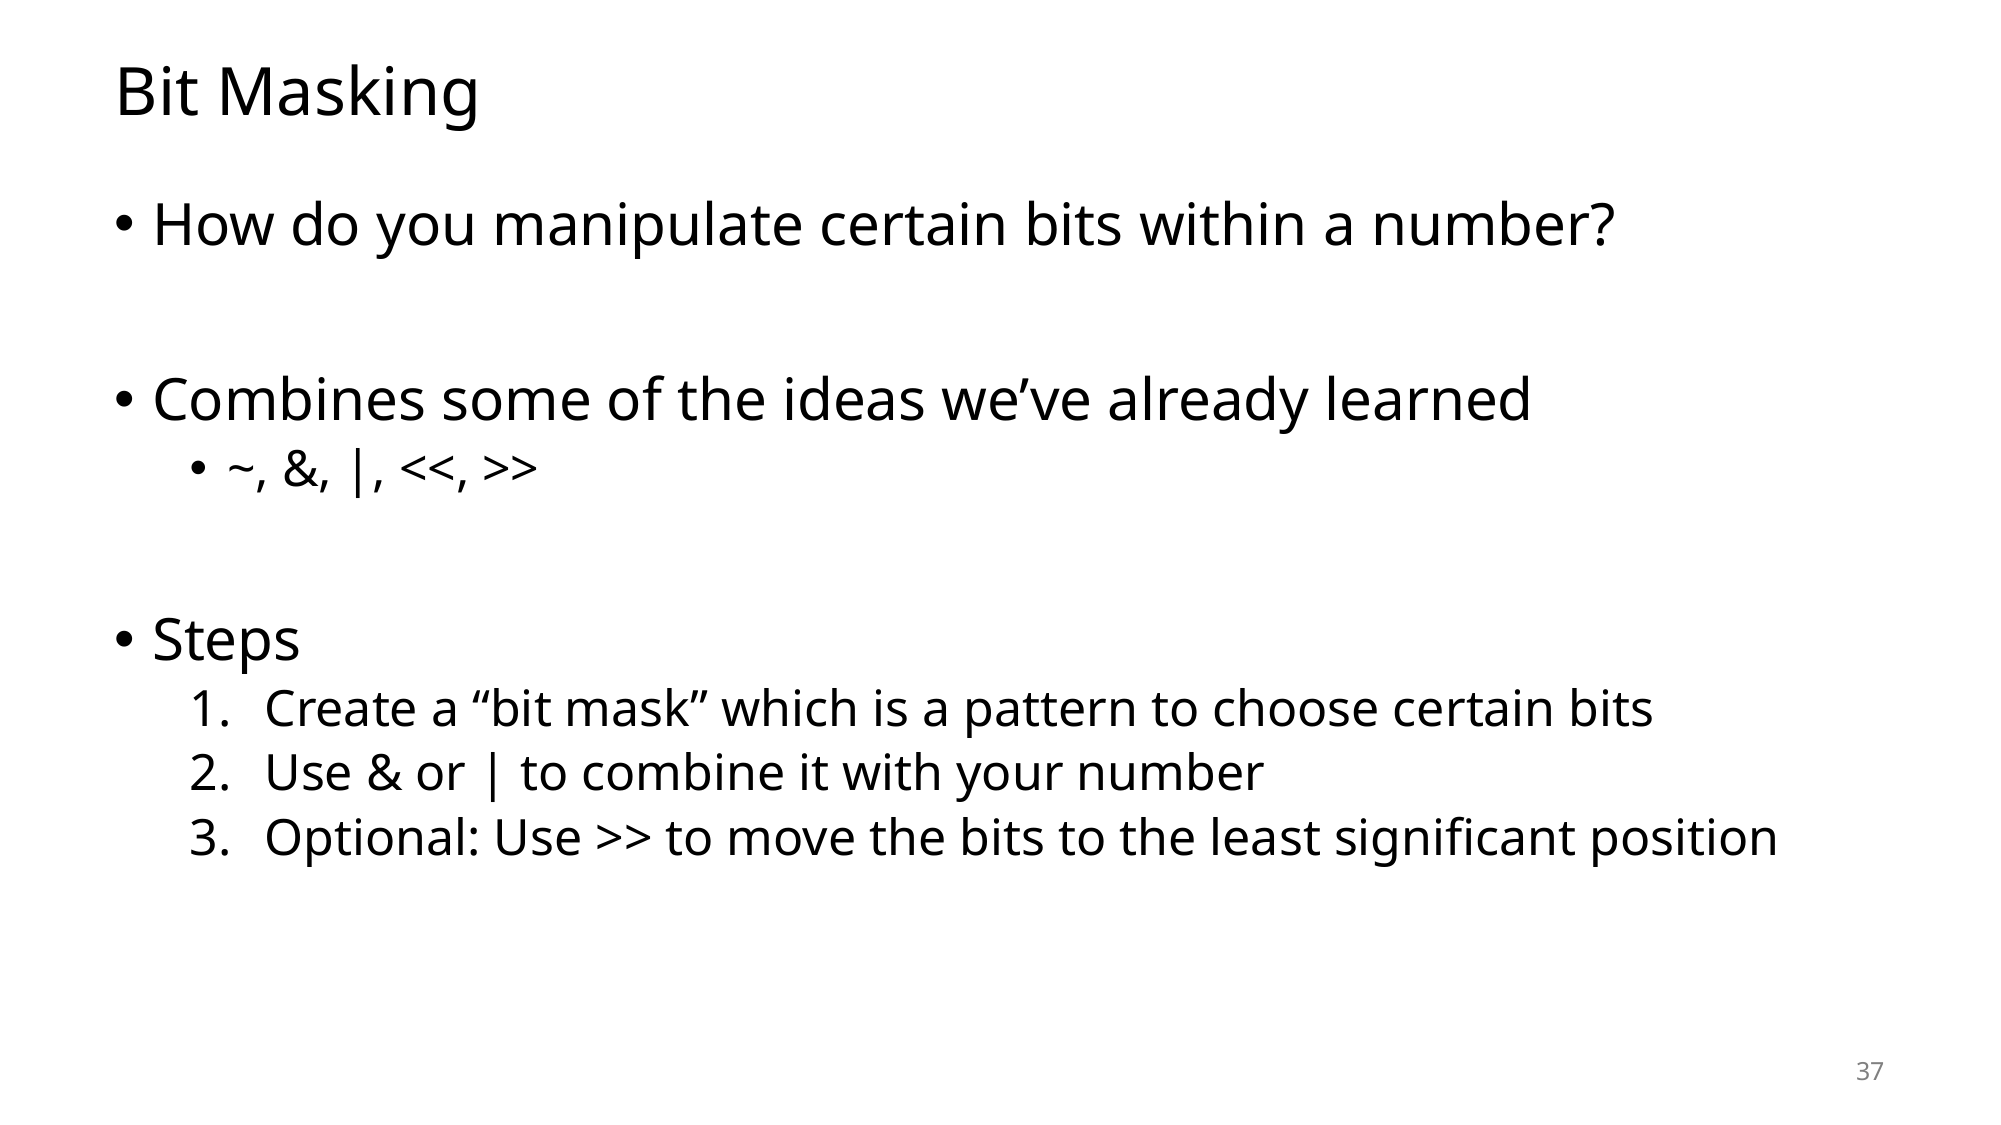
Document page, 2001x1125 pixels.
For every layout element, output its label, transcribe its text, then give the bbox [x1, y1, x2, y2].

slide_number 37 [1749, 1042, 1900, 1103]
title Bit Masking [99, 37, 1900, 150]
list How do you manipulate certain bits within a number? Combines some of the ideas we’ve already learned ~, &, |, <<, >> Steps Create a “bit mask” which is a pattern to choose certain bits Use & or | to combine it with your number Optional: Use >> to move the bits to the least significant position [99, 187, 1900, 1013]
